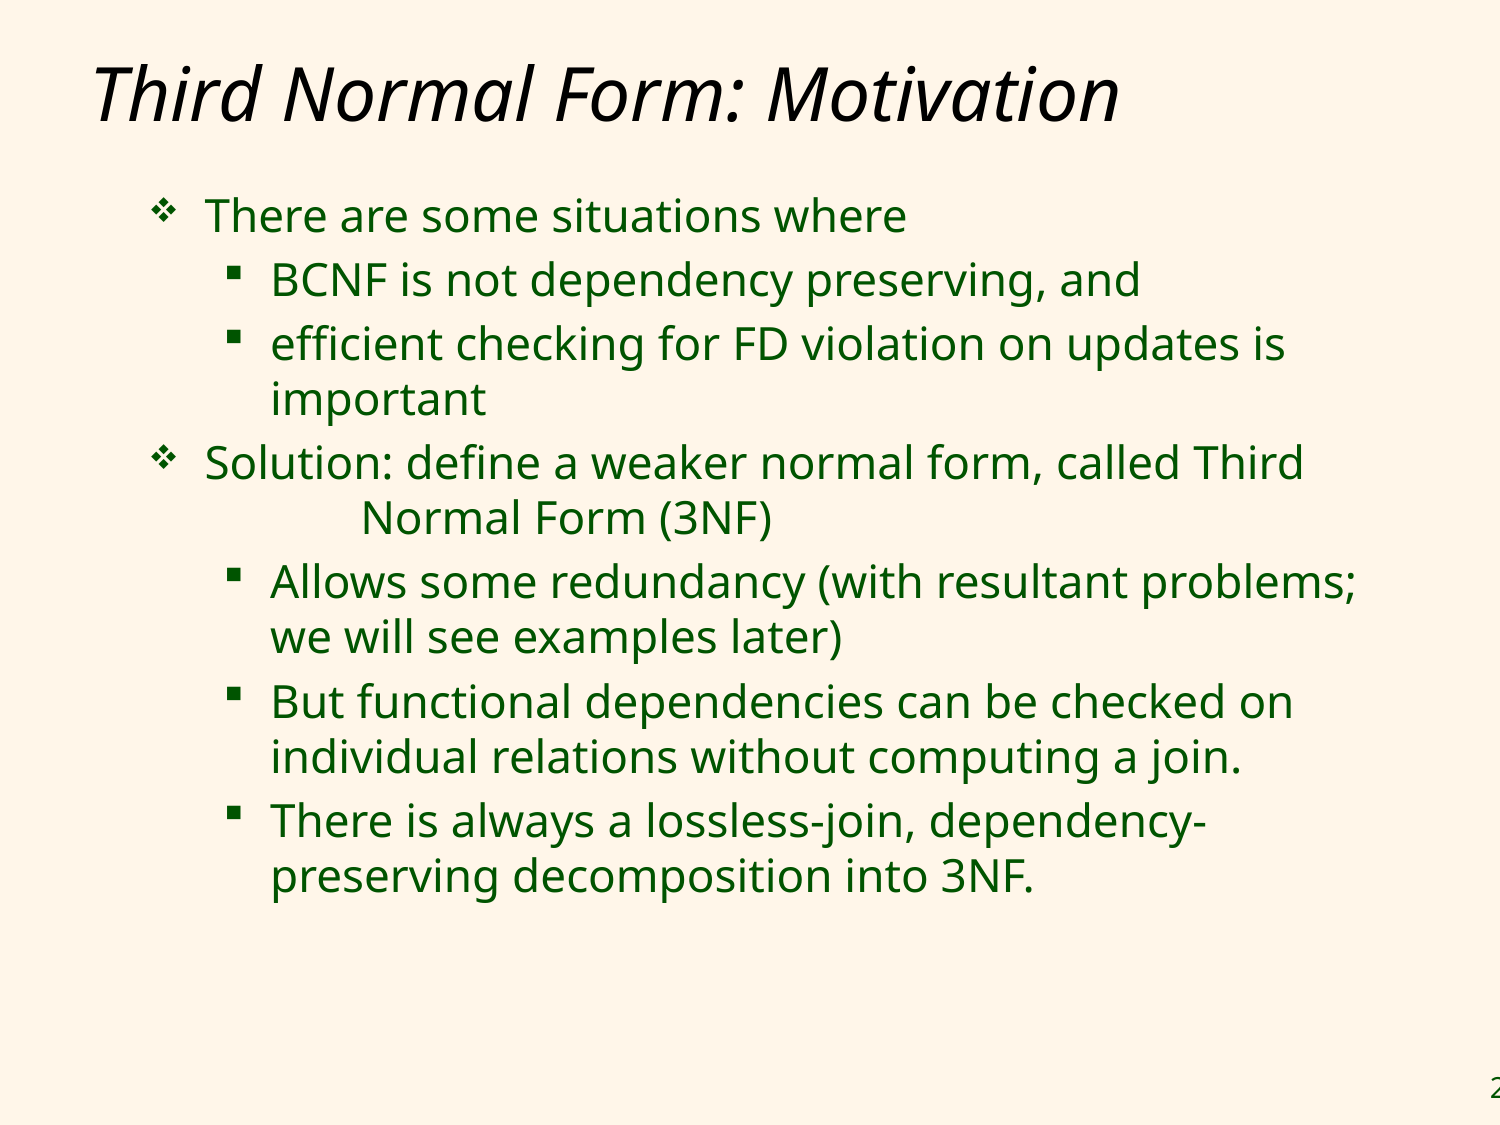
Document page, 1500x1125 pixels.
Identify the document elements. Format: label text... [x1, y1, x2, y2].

title Third Normal Form: Motivation [75, 45, 1425, 138]
list There are some situations where BCNF is not dependency preserving, and efficient checking for FD violation on updates is important Solution: define a weaker normal form, called Third Normal Form (3NF) Allows some redundancy (with resultant problems; we will see examples later) But functional dependencies can be checked on individual relations without computing a join. There is always a lossless-join, dependency-preserving decomposition into 3NF. [133, 179, 1400, 1050]
